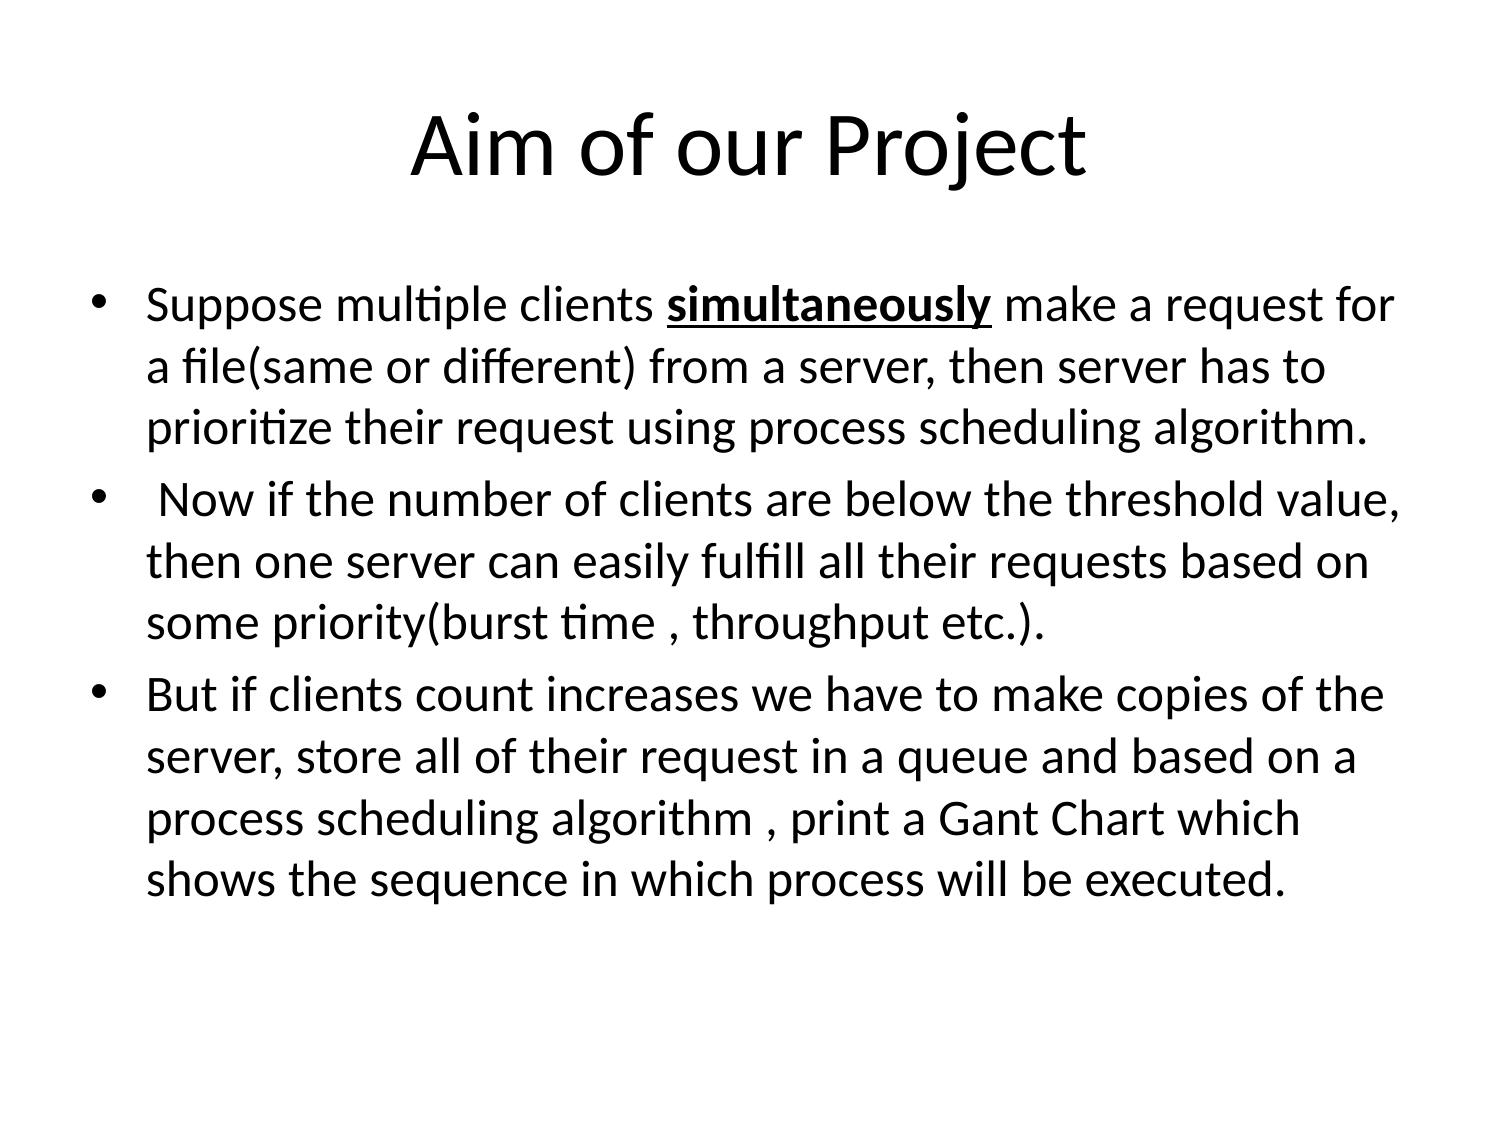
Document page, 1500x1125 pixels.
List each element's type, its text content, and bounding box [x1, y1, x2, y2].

list Suppose multiple clients simultaneously make a request for a file(same or different) from a server, then server has to prioritize their request using process scheduling algorithm. Now if the number of clients are below the threshold value, then one server can easily fulfill all their requests based on some priority(burst time , throughput etc.). But if clients count increases we have to make copies of the server, store all of their request in a queue and based on a process scheduling algorithm , print a Gant Chart which shows the sequence in which process will be executed. [75, 262, 1425, 1005]
title Aim of our Project [75, 45, 1425, 233]
